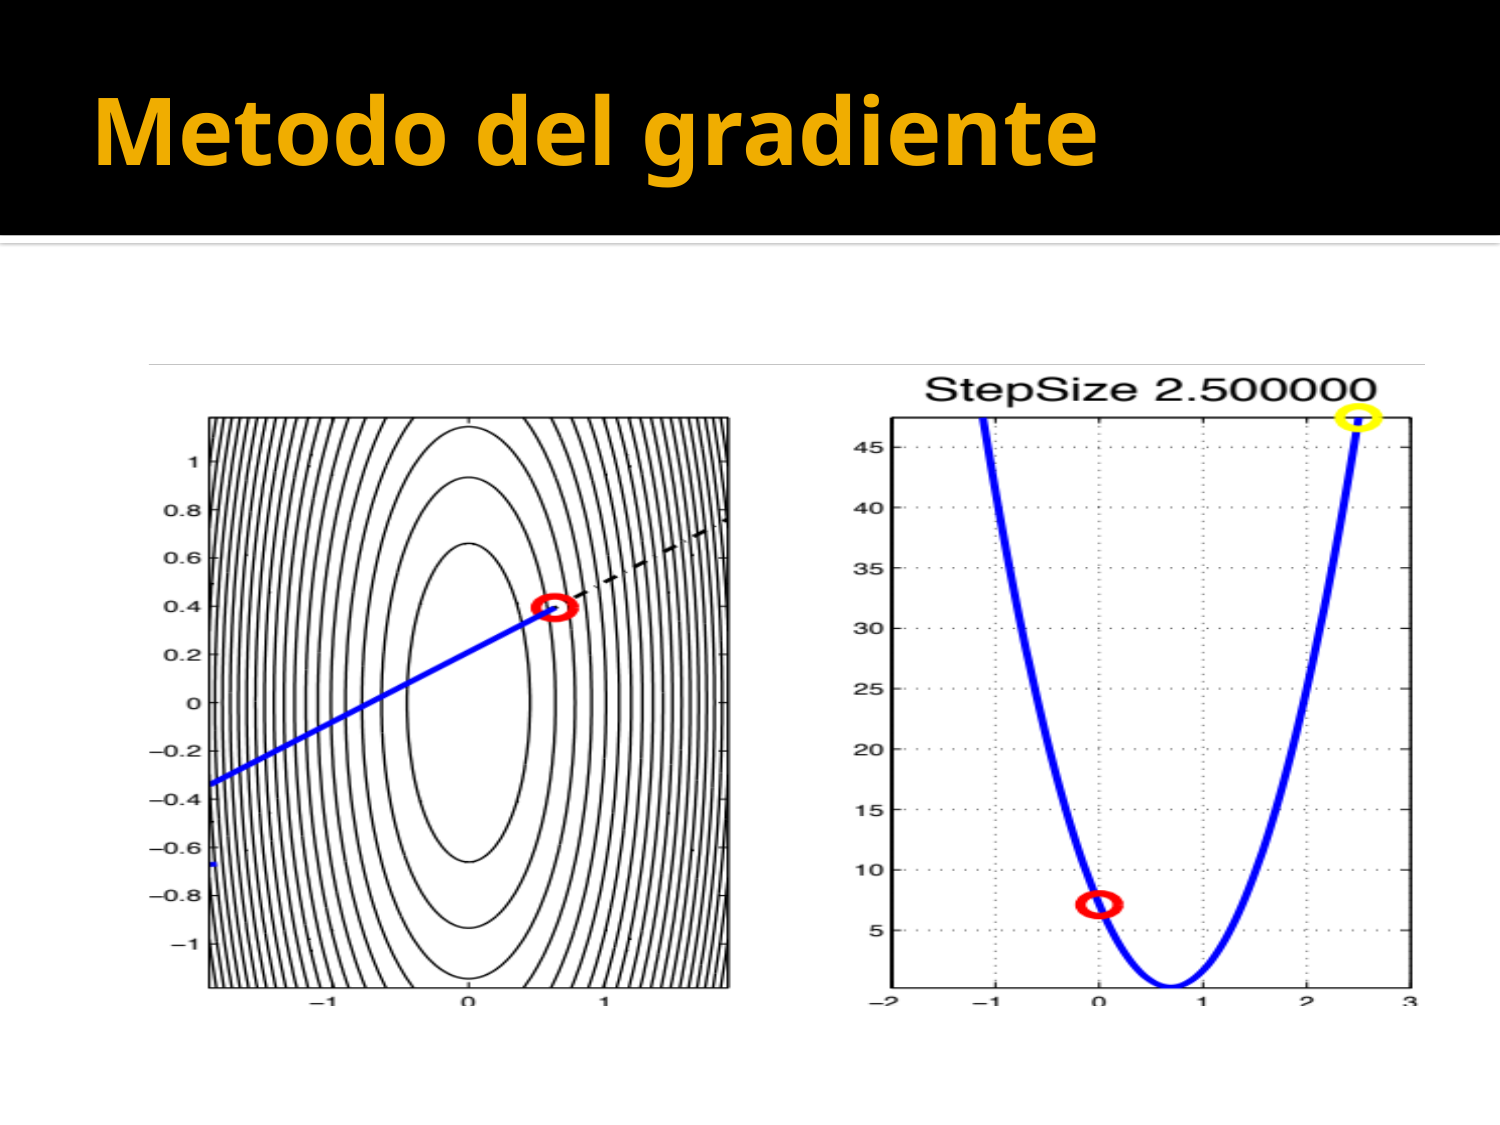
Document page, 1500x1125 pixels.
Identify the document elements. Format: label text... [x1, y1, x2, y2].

title Metodo del gradiente [75, 25, 1425, 231]
picture [148, 362, 1425, 1006]
